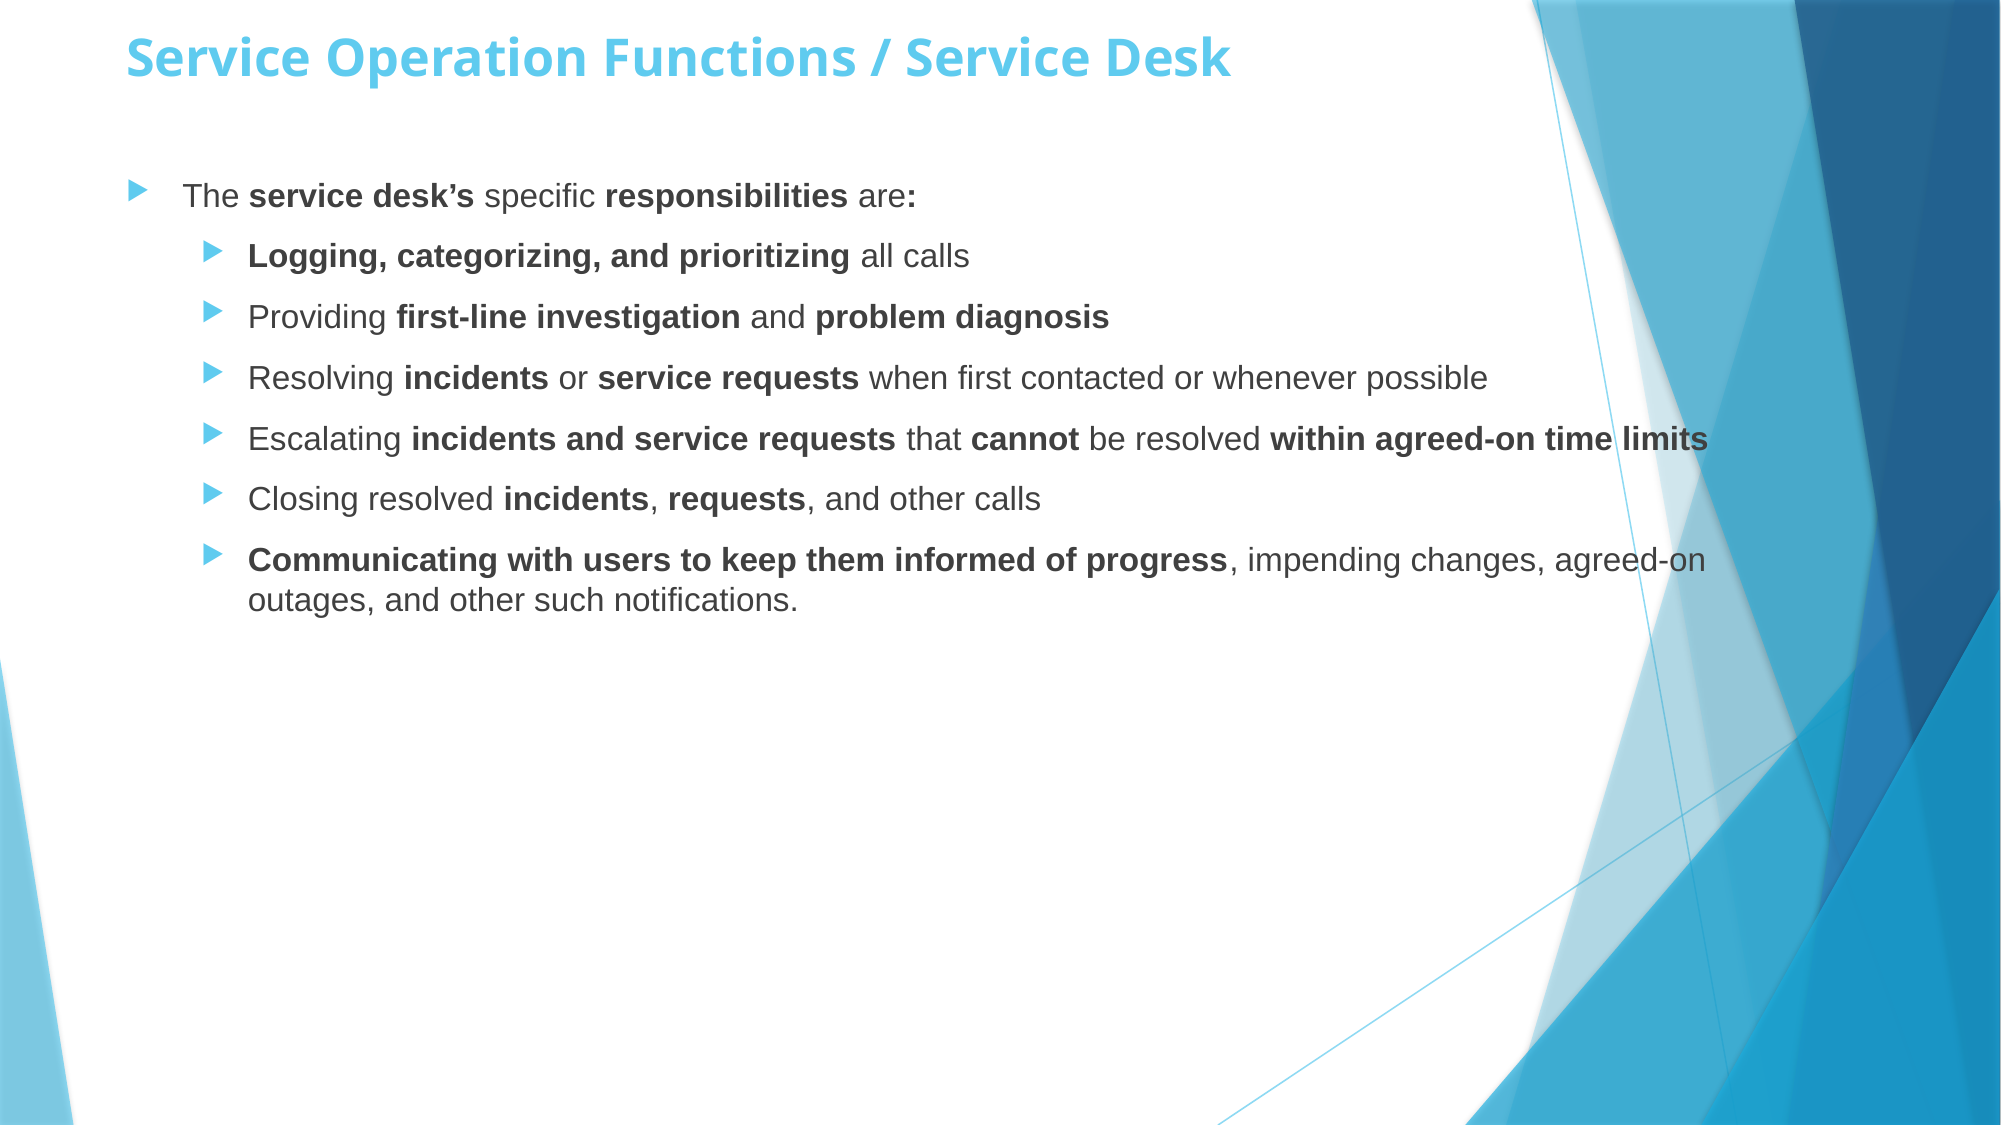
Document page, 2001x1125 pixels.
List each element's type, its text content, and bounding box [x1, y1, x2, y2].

list The service desk’s specific responsibilities are: Logging, categorizing, and prioritizing all calls Providing first-line investigation and problem diagnosis Resolving incidents or service requests when first contacted or whenever possible Escalating incidents and service requests that cannot be resolved within agreed-on time limits Closing resolved incidents, requests, and other calls Communicating with users to keep them informed of progress, impending changes, agreed-on outages, and other such notifications. [111, 166, 1822, 1090]
title Service Operation Functions / Service Desk [111, 16, 1522, 96]
